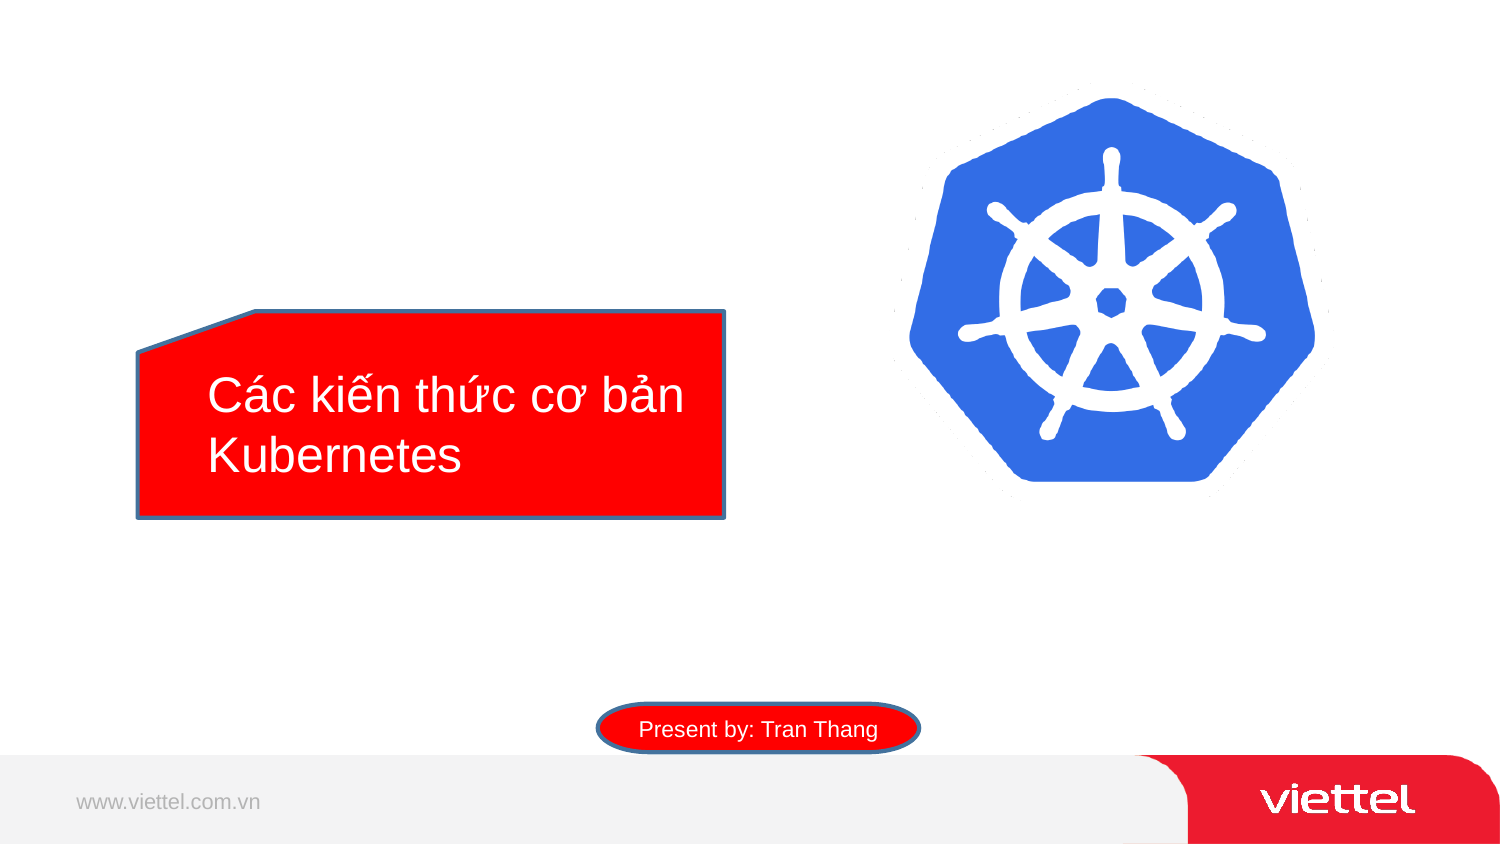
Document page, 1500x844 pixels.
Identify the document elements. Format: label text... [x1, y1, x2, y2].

text_box Các kiến thức cơ bản Kubernetes [192, 355, 717, 490]
text_box [135, 309, 727, 520]
picture [0, 755, 1500, 844]
text_box Present by: Tran Thang [595, 701, 922, 755]
picture [888, 71, 1336, 508]
